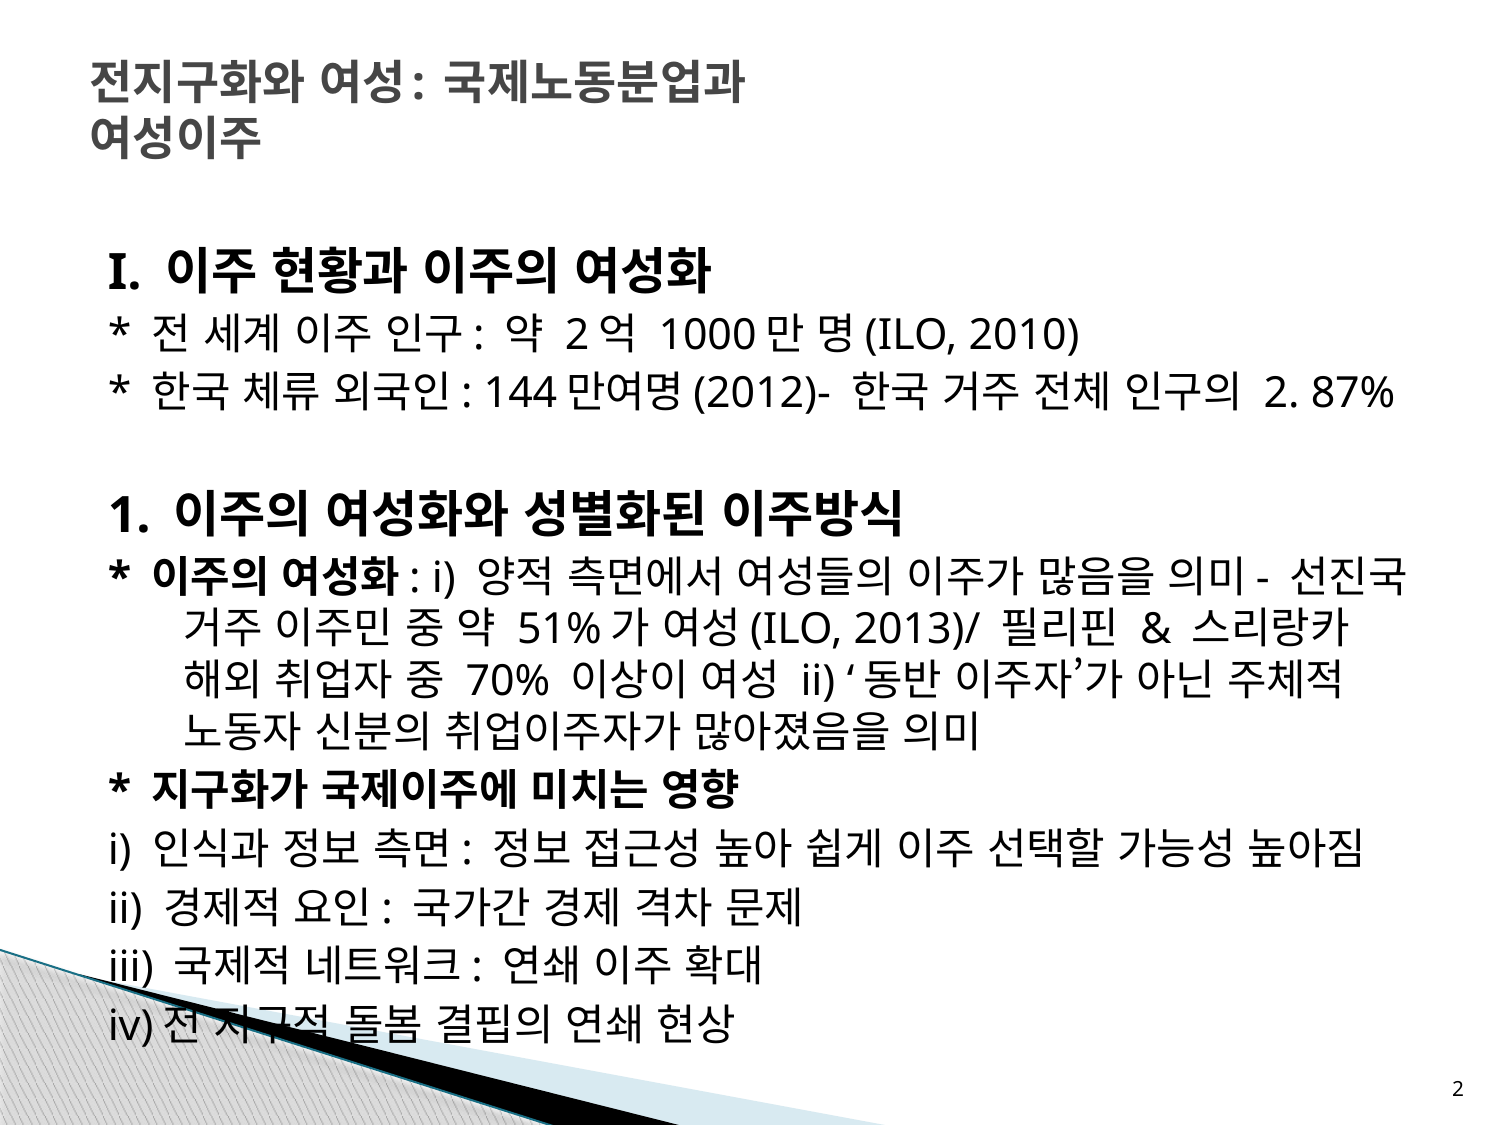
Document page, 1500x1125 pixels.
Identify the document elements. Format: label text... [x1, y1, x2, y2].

list I. 이주 현황과 이주의 여성화 * 전 세계 이주 인구: 약 2억 1000만 명(ILO, 2010) * 한국 체류 외국인: 144만여명(2012)- 한국 거주 전체 인구의 2. 87% 1. 이주의 여성화와 성별화된 이주방식 * 이주의 여성화: i) 양적 측면에서 여성들의 이주가 많음을 의미- 선진국 거주 이주민 중 약 51%가 여성(ILO, 2013)/ 필리핀 & 스리랑카 해외 취업자 중 70% 이상이 여성 ii) ‘동반 이주자’가 아닌 주체적 노동자 신분의 취업이주자가 많아졌음을 의미 * 지구화가 국제이주에 미치는 영향 i) 인식과 정보 측면: 정보 접근성 높아 쉽게 이주 선택할 가능성 높아짐 ii) 경제적 요인: 국가간 경제 격차 문제 iii) 국제적 네트워크: 연쇄 이주 확대 iv)전 지구적 돌봄 결핍의 연쇄 현상 [75, 231, 1425, 1083]
title 전지구화와 여성: 국제노동분업과 여성이주 [75, 45, 1425, 173]
slide_number 2 [1418, 1051, 1479, 1112]
